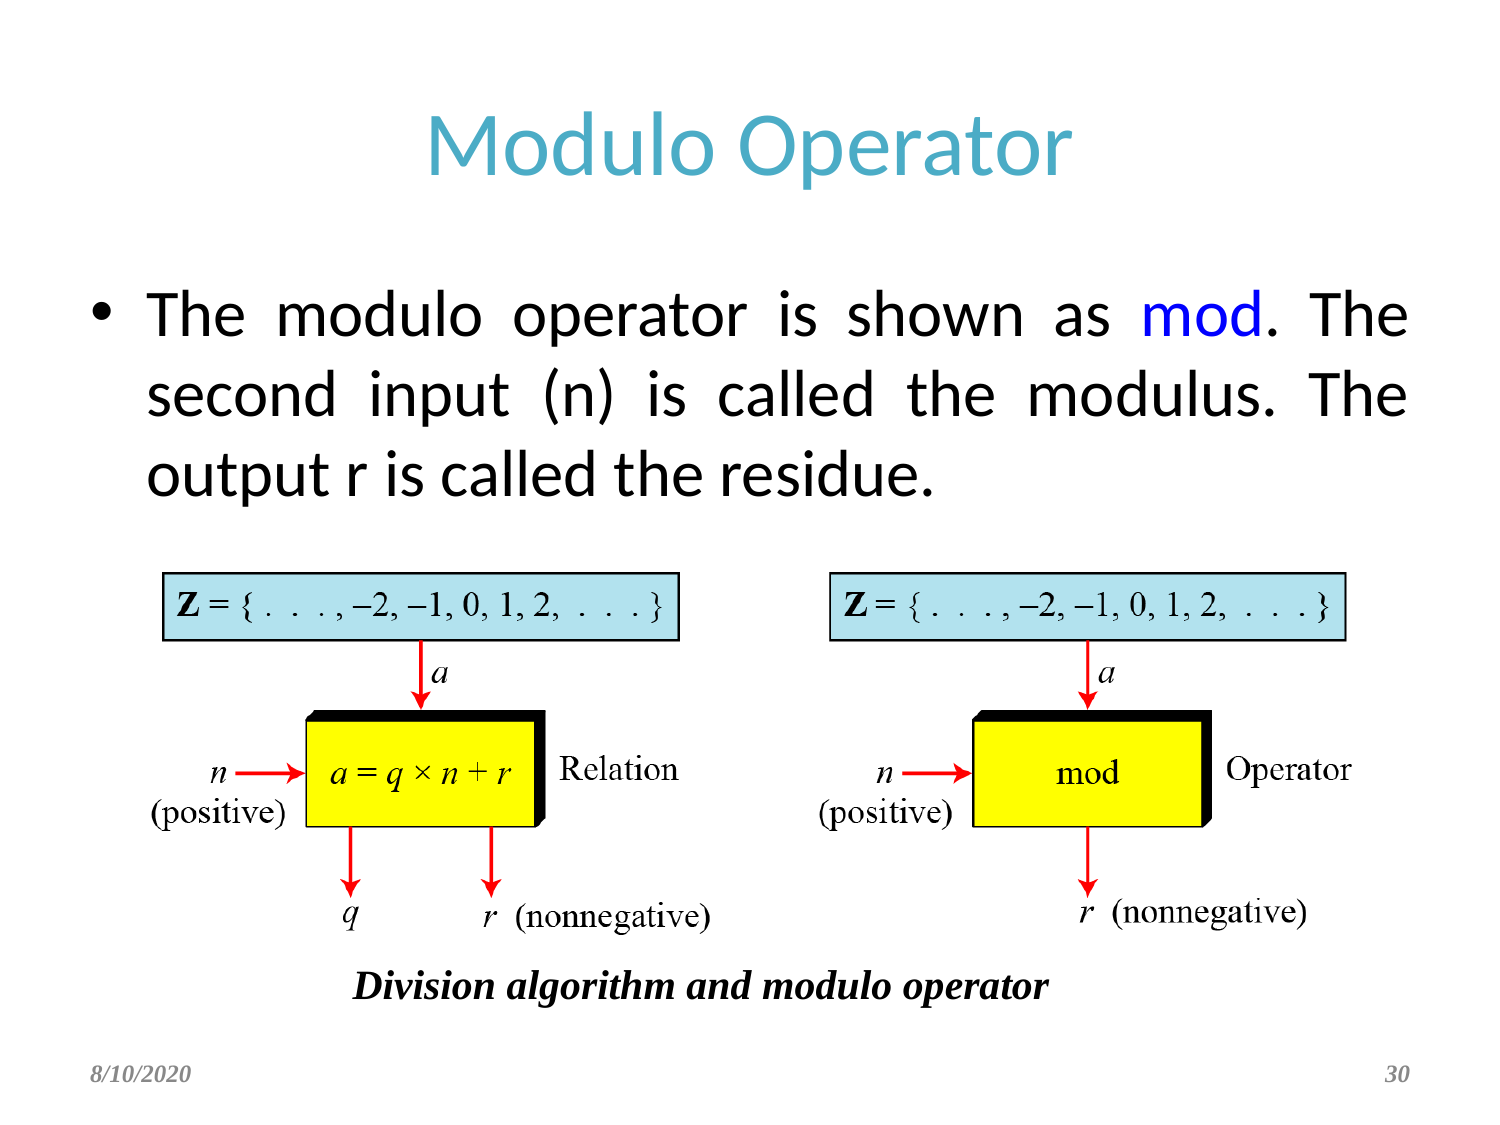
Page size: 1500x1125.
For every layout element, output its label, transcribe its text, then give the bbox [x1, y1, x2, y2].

picture [149, 572, 1352, 938]
title Modulo Operator [75, 45, 1425, 233]
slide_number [75, 1042, 425, 1103]
list The modulo operator is shown as mod. The second input (n) is called the modulus. The output r is called the residue. [75, 262, 1425, 1005]
slide_number ‹#› [1074, 1042, 1425, 1103]
text_box Division algorithm and modulo operator [337, 950, 1068, 1015]
